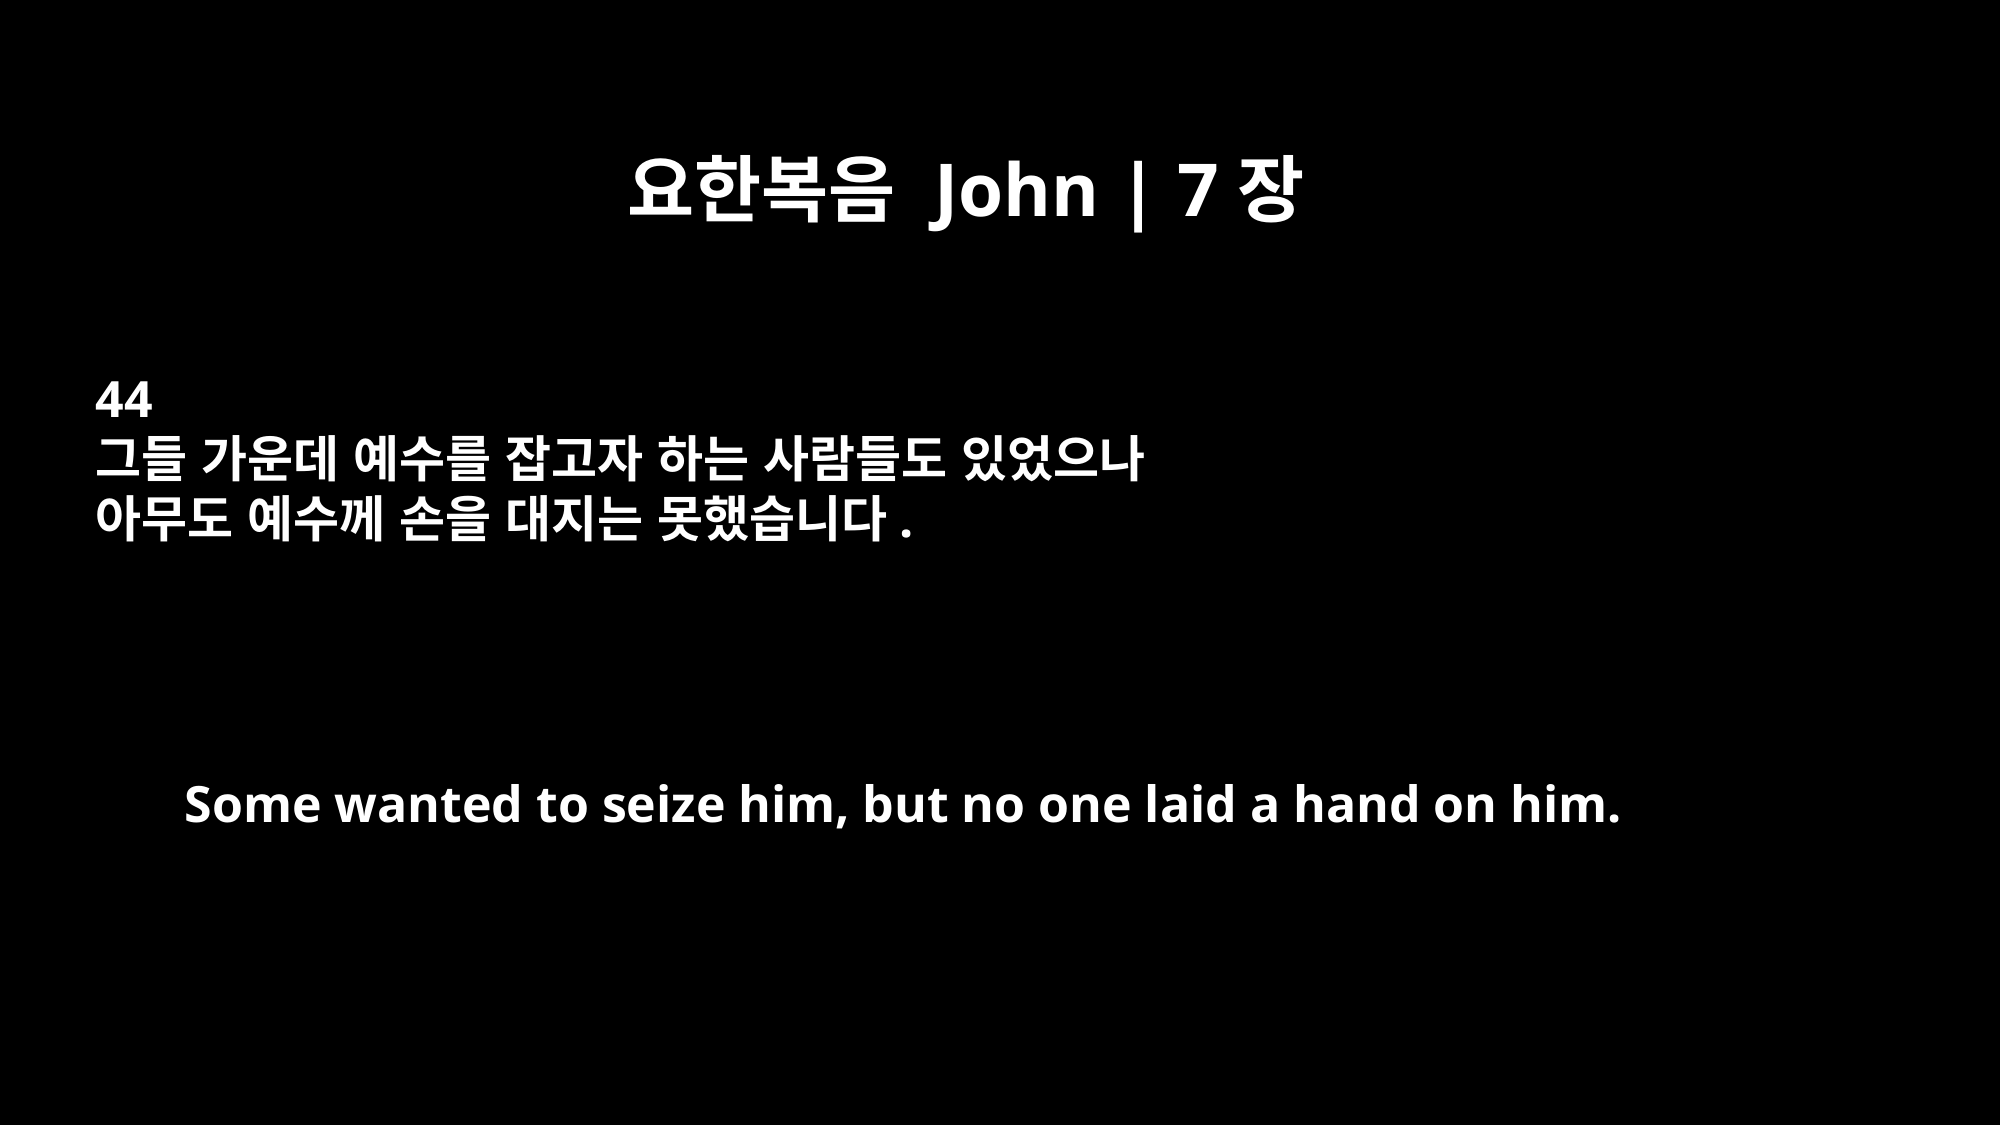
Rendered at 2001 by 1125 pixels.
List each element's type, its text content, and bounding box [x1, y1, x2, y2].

text_box Some wanted to seize him, but no one laid a hand on him. [169, 764, 1638, 840]
text_box 요한복음 John | 7장 [612, 136, 1320, 239]
text_box 44 그들 가운데 예수를 잡고자 하는 사람들도 있었으나 아무도 예수께 손을 대지는 못했습니다. [80, 359, 1161, 555]
